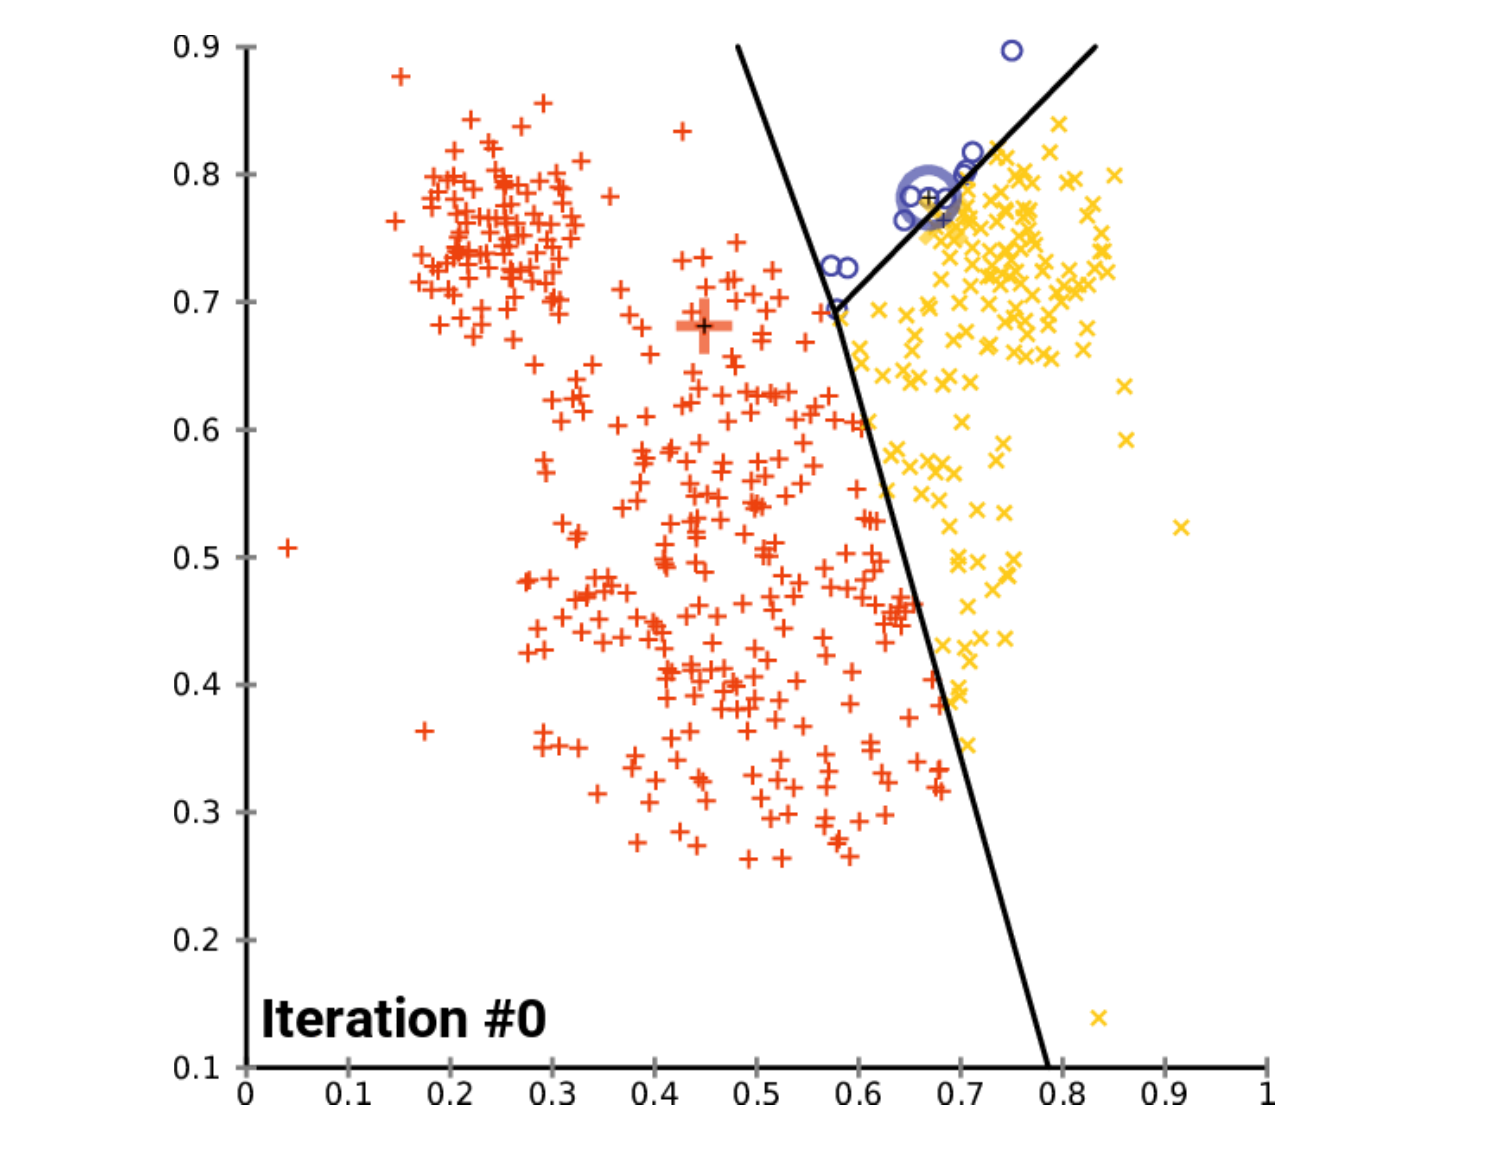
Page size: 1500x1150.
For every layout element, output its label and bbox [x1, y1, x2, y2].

picture [174, 35, 1276, 1105]
